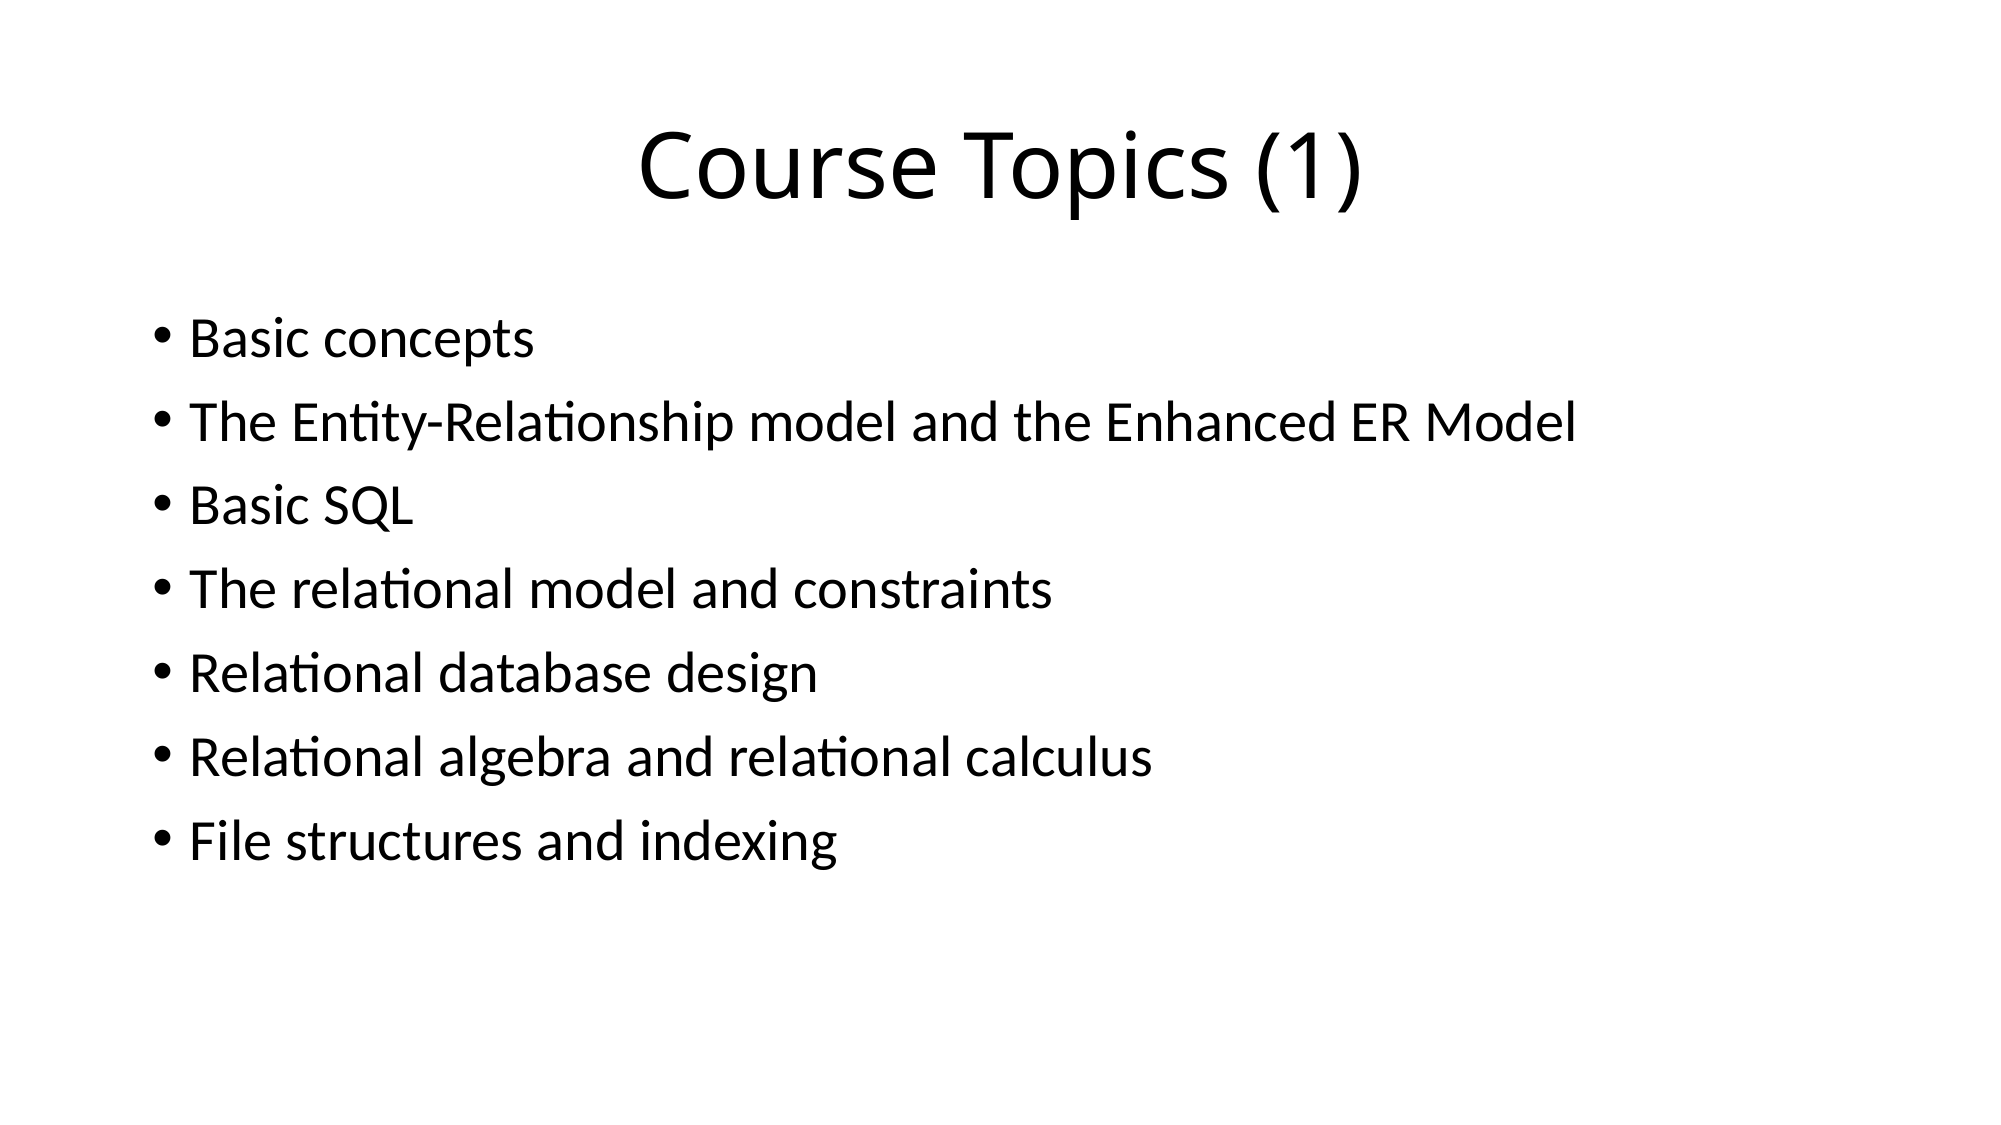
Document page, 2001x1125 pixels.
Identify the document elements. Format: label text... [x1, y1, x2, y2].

title Course Topics (1) [137, 59, 1863, 278]
list Basic concepts The Entity-Relationship model and the Enhanced ER Model Basic SQL The relational model and constraints Relational database design Relational algebra and relational calculus File structures and indexing [137, 299, 1863, 1014]
